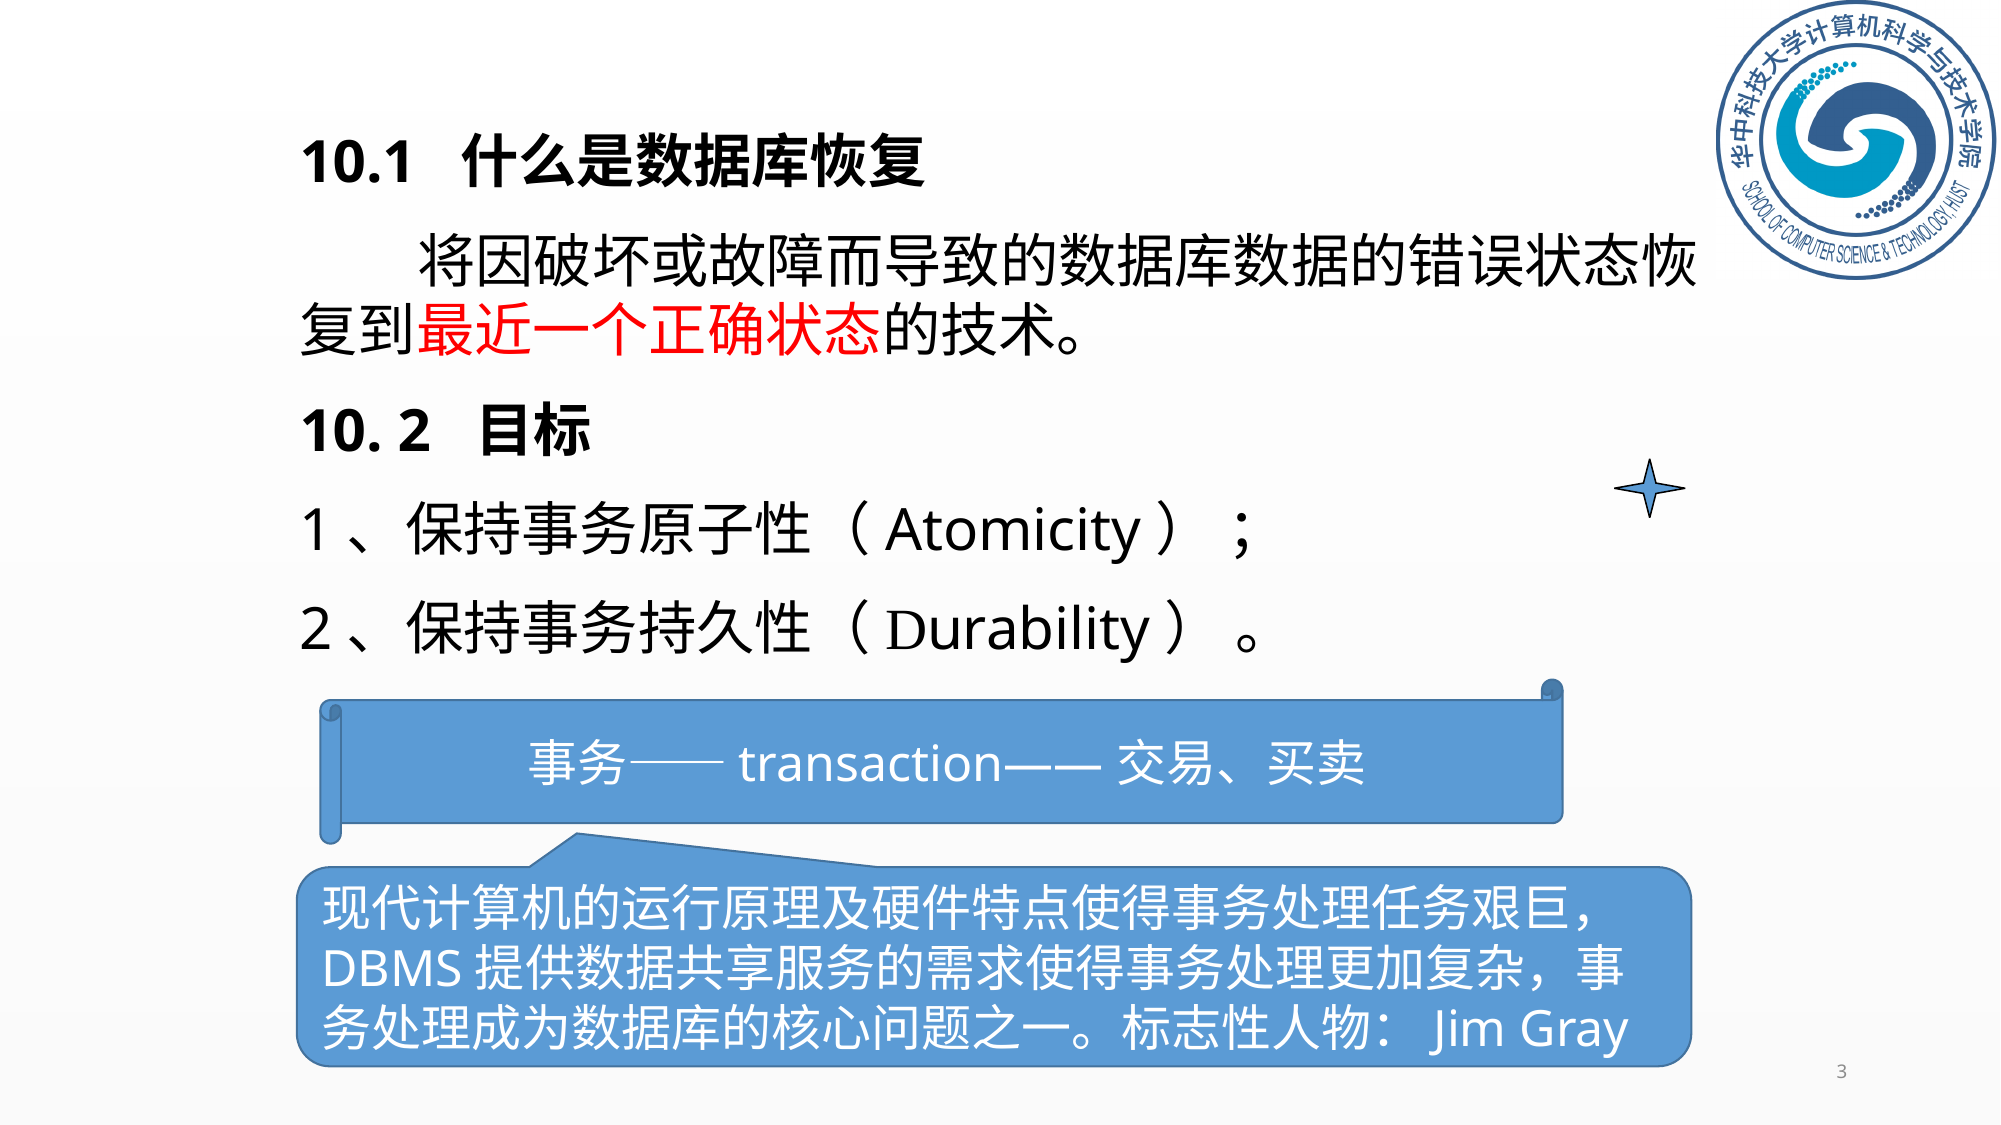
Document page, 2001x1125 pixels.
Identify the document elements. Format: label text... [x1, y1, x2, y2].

text_box 事务——transaction——交易、买卖 [319, 678, 1564, 845]
picture [1716, 0, 1999, 280]
text_box [1614, 458, 1686, 518]
text_box 10.1 什么是数据库恢复 将因破坏或故障而导致的数据库数据的错误状态恢复到最近一个正确状态的技术。 10. 2 目标 1、保持事务原子性（Atomicity） ； 2、保持事务持久性（Durability） 。 [284, 117, 1725, 669]
text_box 现代计算机的运行原理及硬件特点使得事务处理任务艰巨，DBMS提供数据共享服务的需求使得事务处理更加复杂，事务处理成为数据库的核心问题之一。标志性人物：Jim Gray [295, 832, 1693, 1068]
text_box [300, 100, 1640, 225]
slide_number 3 [1412, 1042, 1863, 1103]
